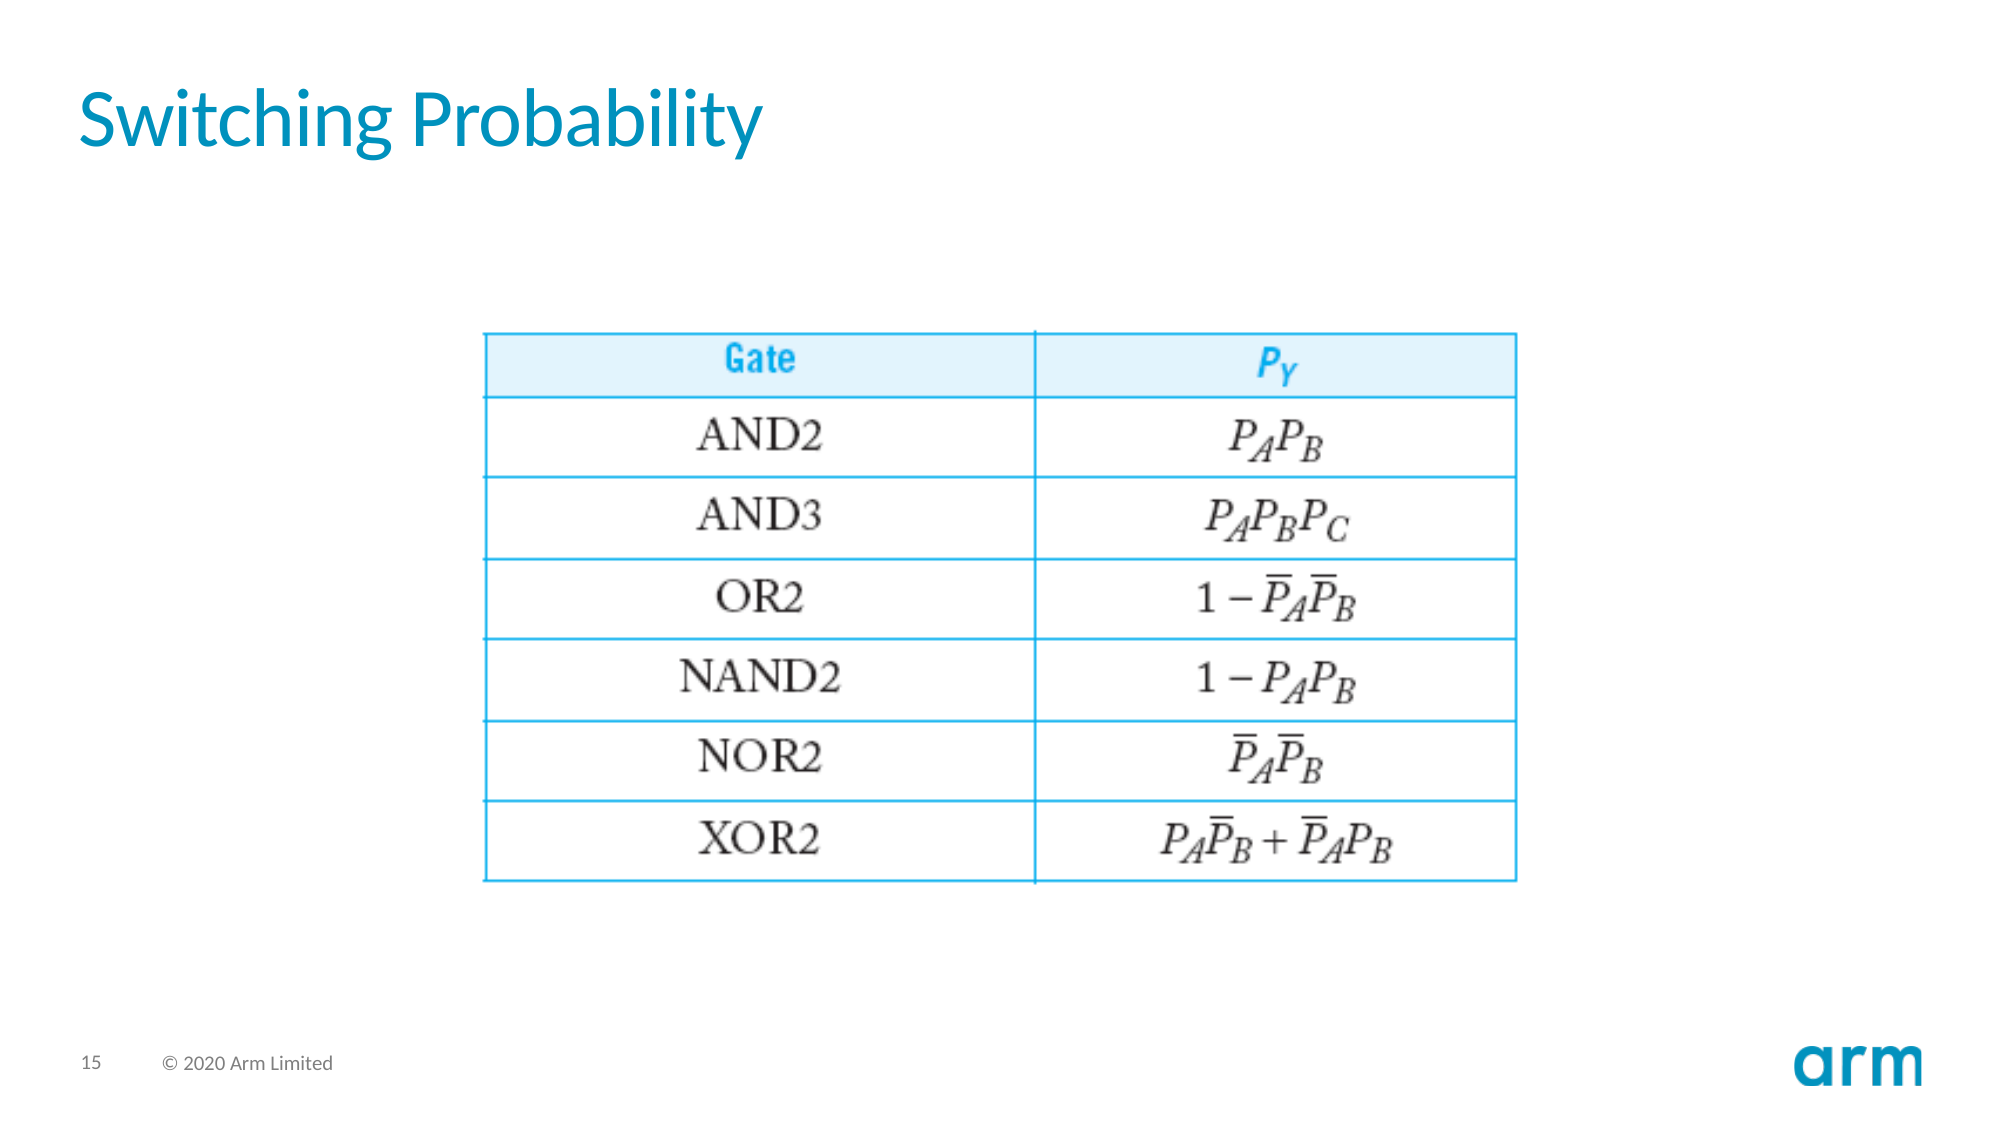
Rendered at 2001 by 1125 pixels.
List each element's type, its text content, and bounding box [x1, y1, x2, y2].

picture [474, 324, 1525, 892]
title Switching Probability [78, 78, 1922, 186]
